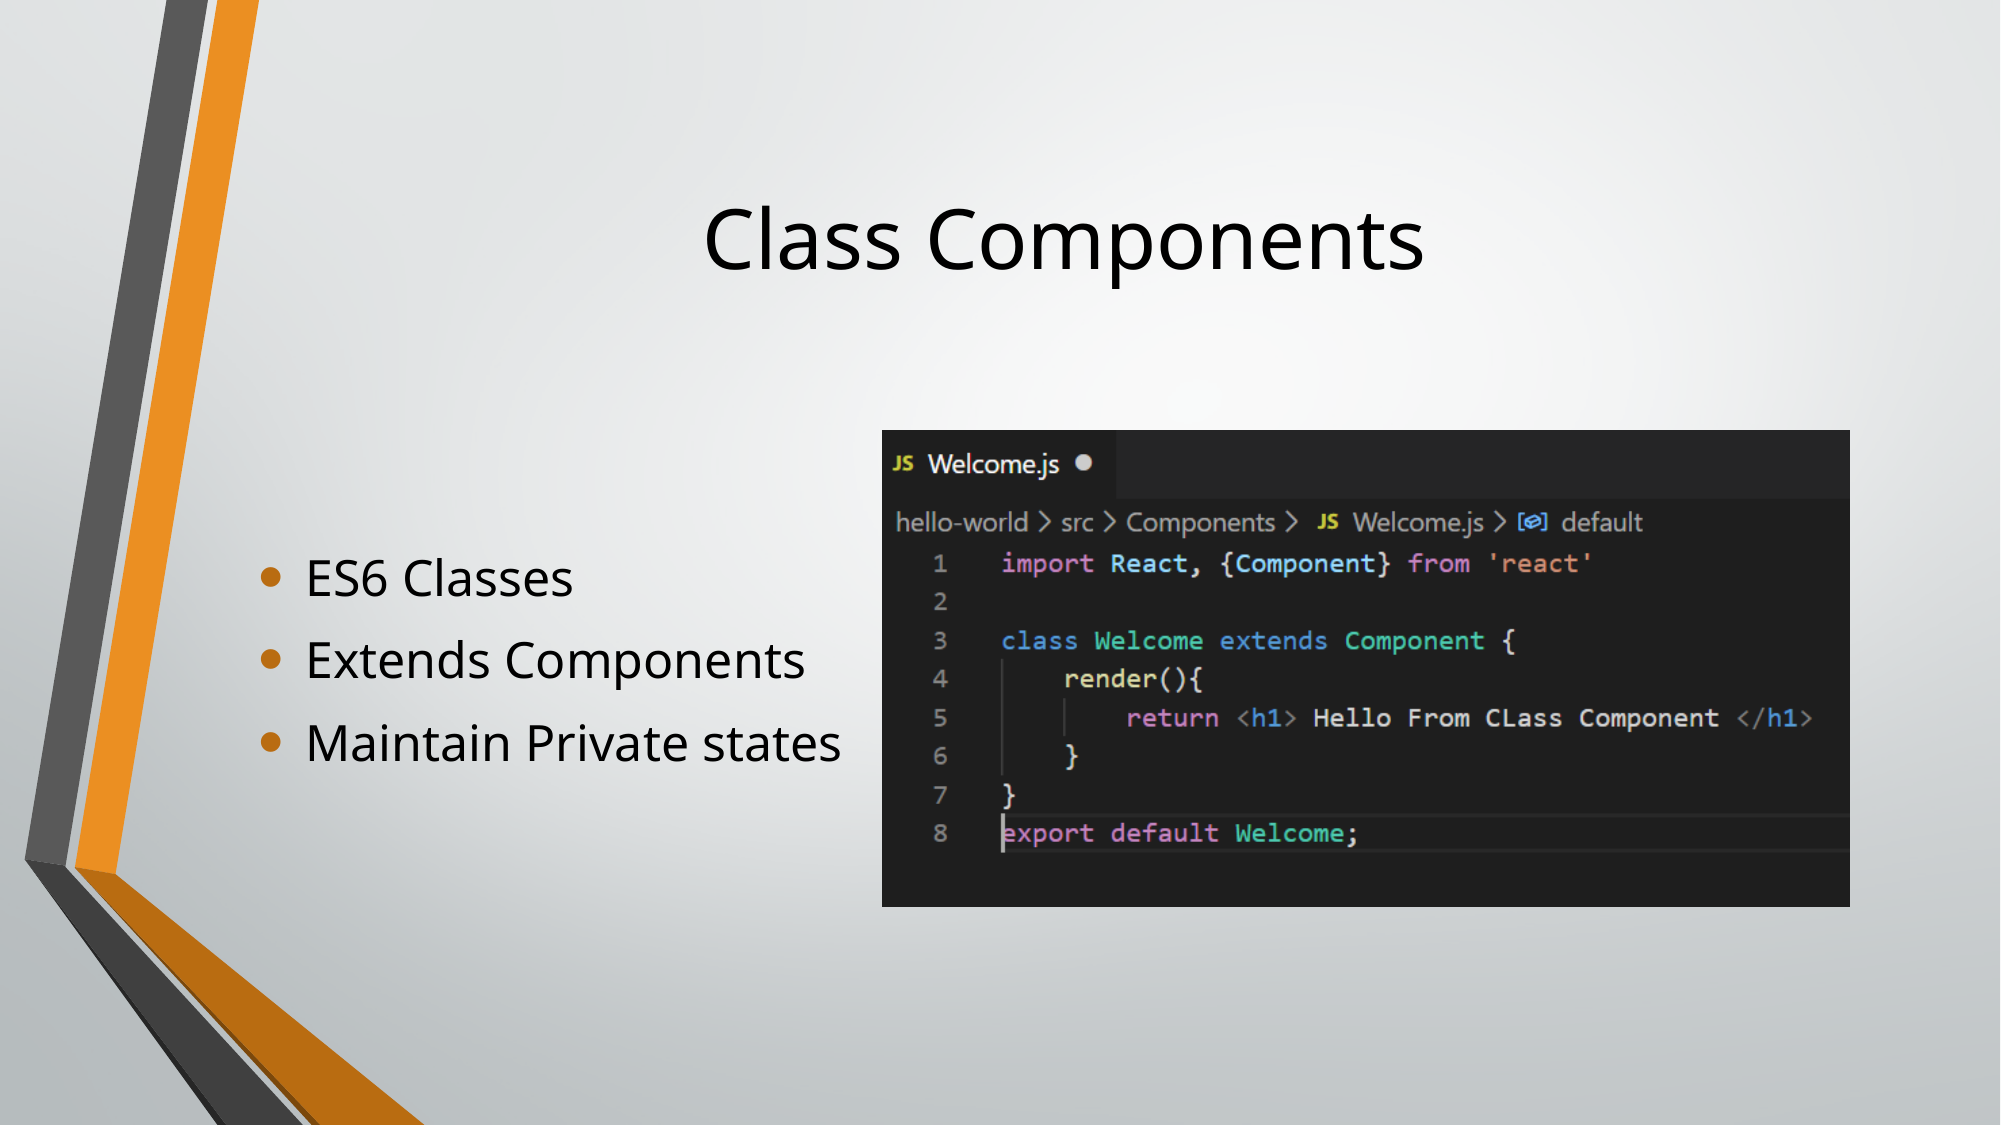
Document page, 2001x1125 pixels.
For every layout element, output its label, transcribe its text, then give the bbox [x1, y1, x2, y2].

title Class Components [243, 112, 1887, 360]
list ES6 Classes Extends Components Maintain Private states [243, 387, 877, 1013]
picture [881, 429, 1850, 907]
